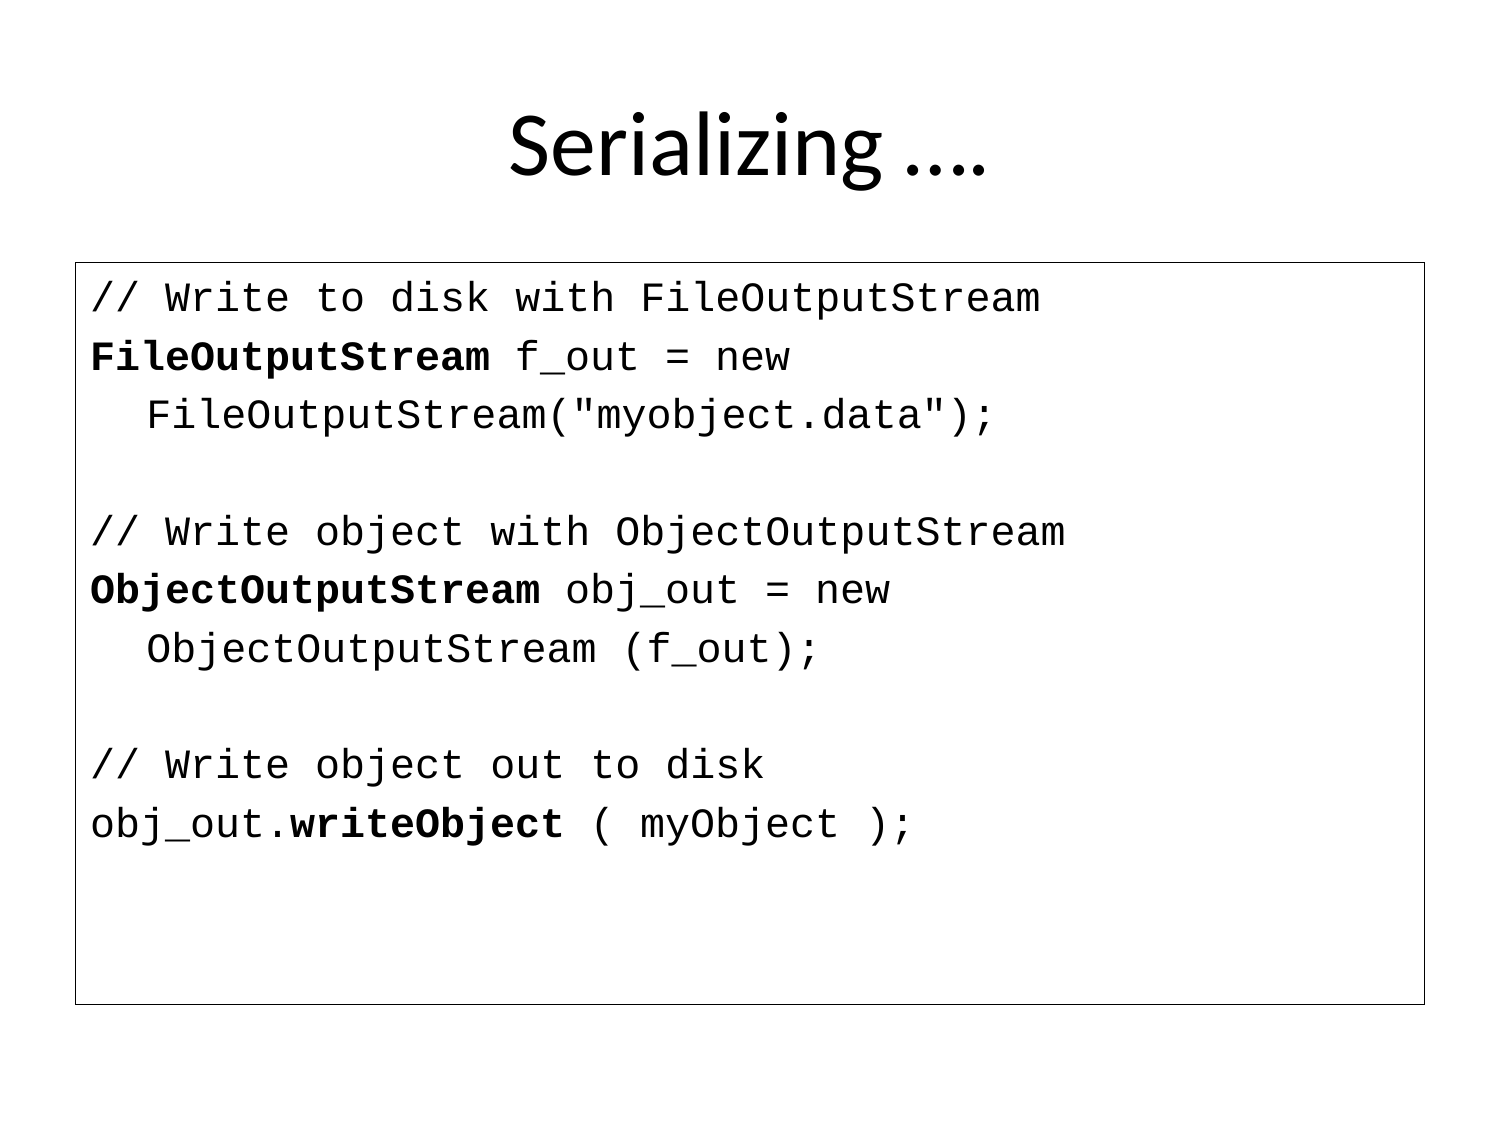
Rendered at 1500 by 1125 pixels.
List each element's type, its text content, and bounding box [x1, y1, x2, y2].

title Serializing …. [75, 45, 1425, 233]
list // Write to disk with FileOutputStream FileOutputStream f_out = new FileOutputStream("myobject.data"); // Write object with ObjectOutputStream ObjectOutputStream obj_out = new ObjectOutputStream (f_out); // Write object out to disk obj_out.writeObject ( myObject ); [75, 262, 1425, 1005]
